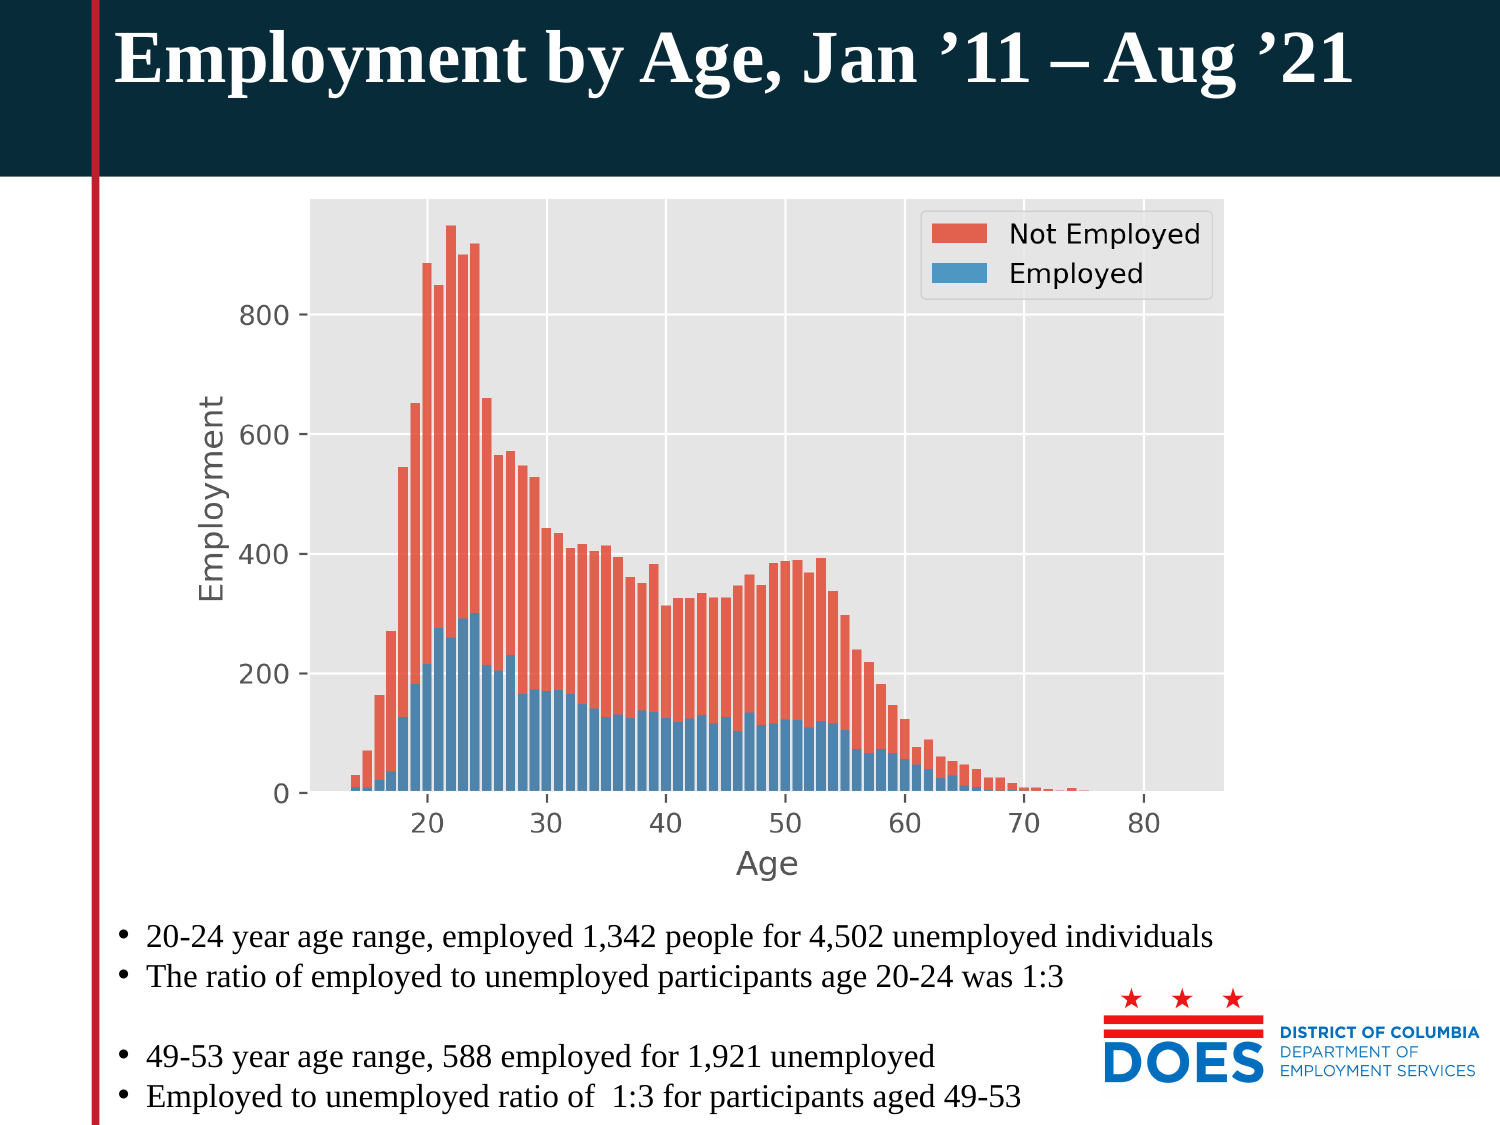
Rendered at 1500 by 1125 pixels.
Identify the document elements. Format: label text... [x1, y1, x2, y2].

picture [0, 0, 1500, 1125]
list Employment by Age, Jan ’11 – Aug ’21 [99, 0, 1438, 175]
list 20-24 year age range, employed 1,342 people for 4,502 unemployed individuals The ratio of employed to unemployed participants age 20-24 was 1:3 49-53 year age range, 588 employed for 1,921 unemployed Employed to unemployed ratio of 1:3 for participants aged 49-53 [103, 906, 1438, 1124]
